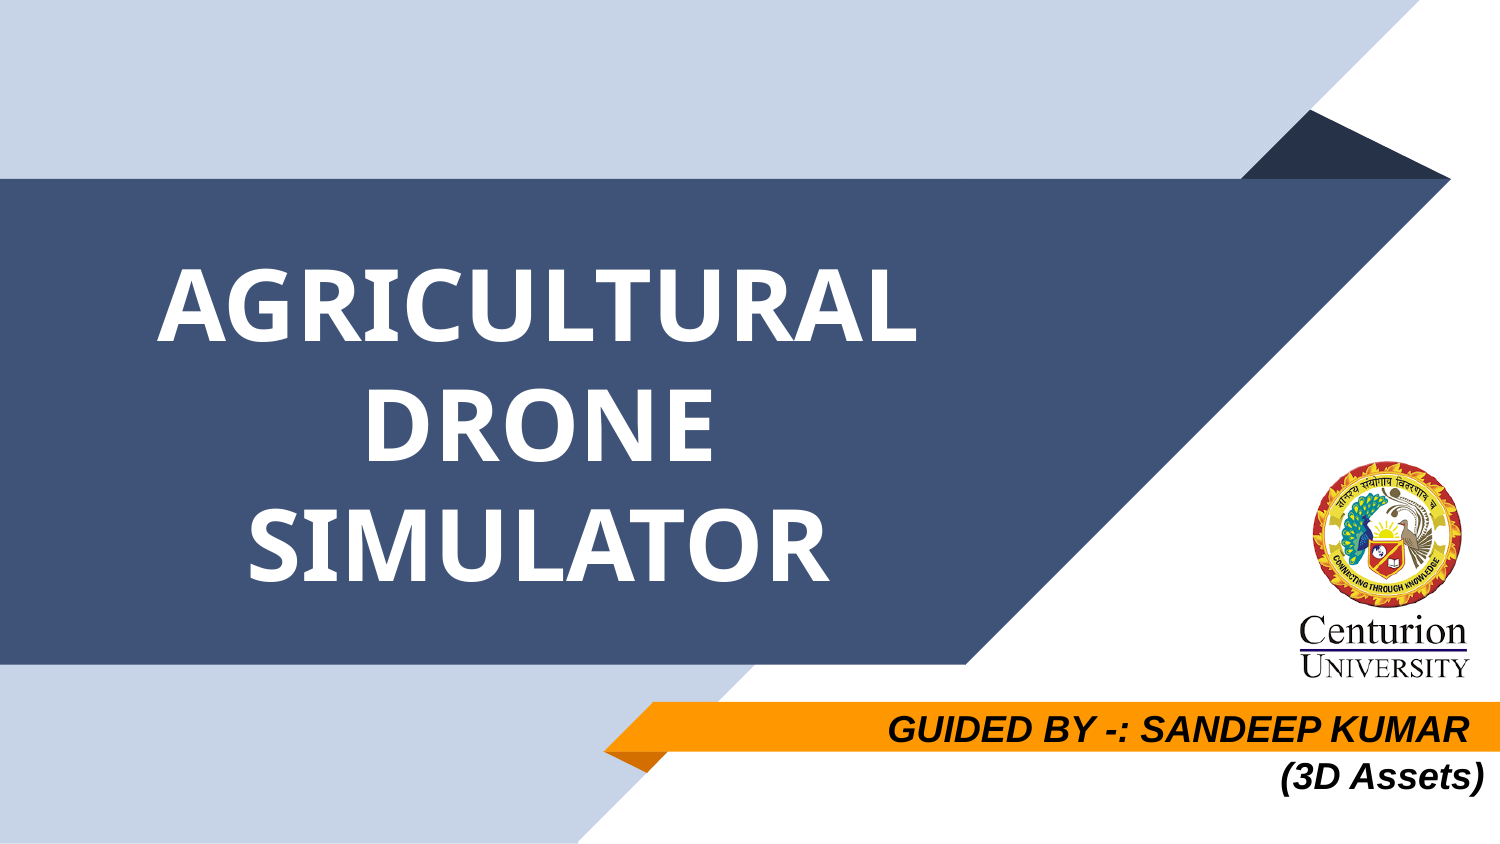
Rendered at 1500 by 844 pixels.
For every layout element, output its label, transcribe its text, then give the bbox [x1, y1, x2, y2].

title AGRICULTURAL DRONE SIMULATOR [98, 178, 979, 665]
picture [1290, 457, 1475, 682]
text_box (3D Assets) [1265, 744, 1500, 805]
text_box GUIDED BY -: SANDEEP KUMAR [872, 697, 1485, 758]
